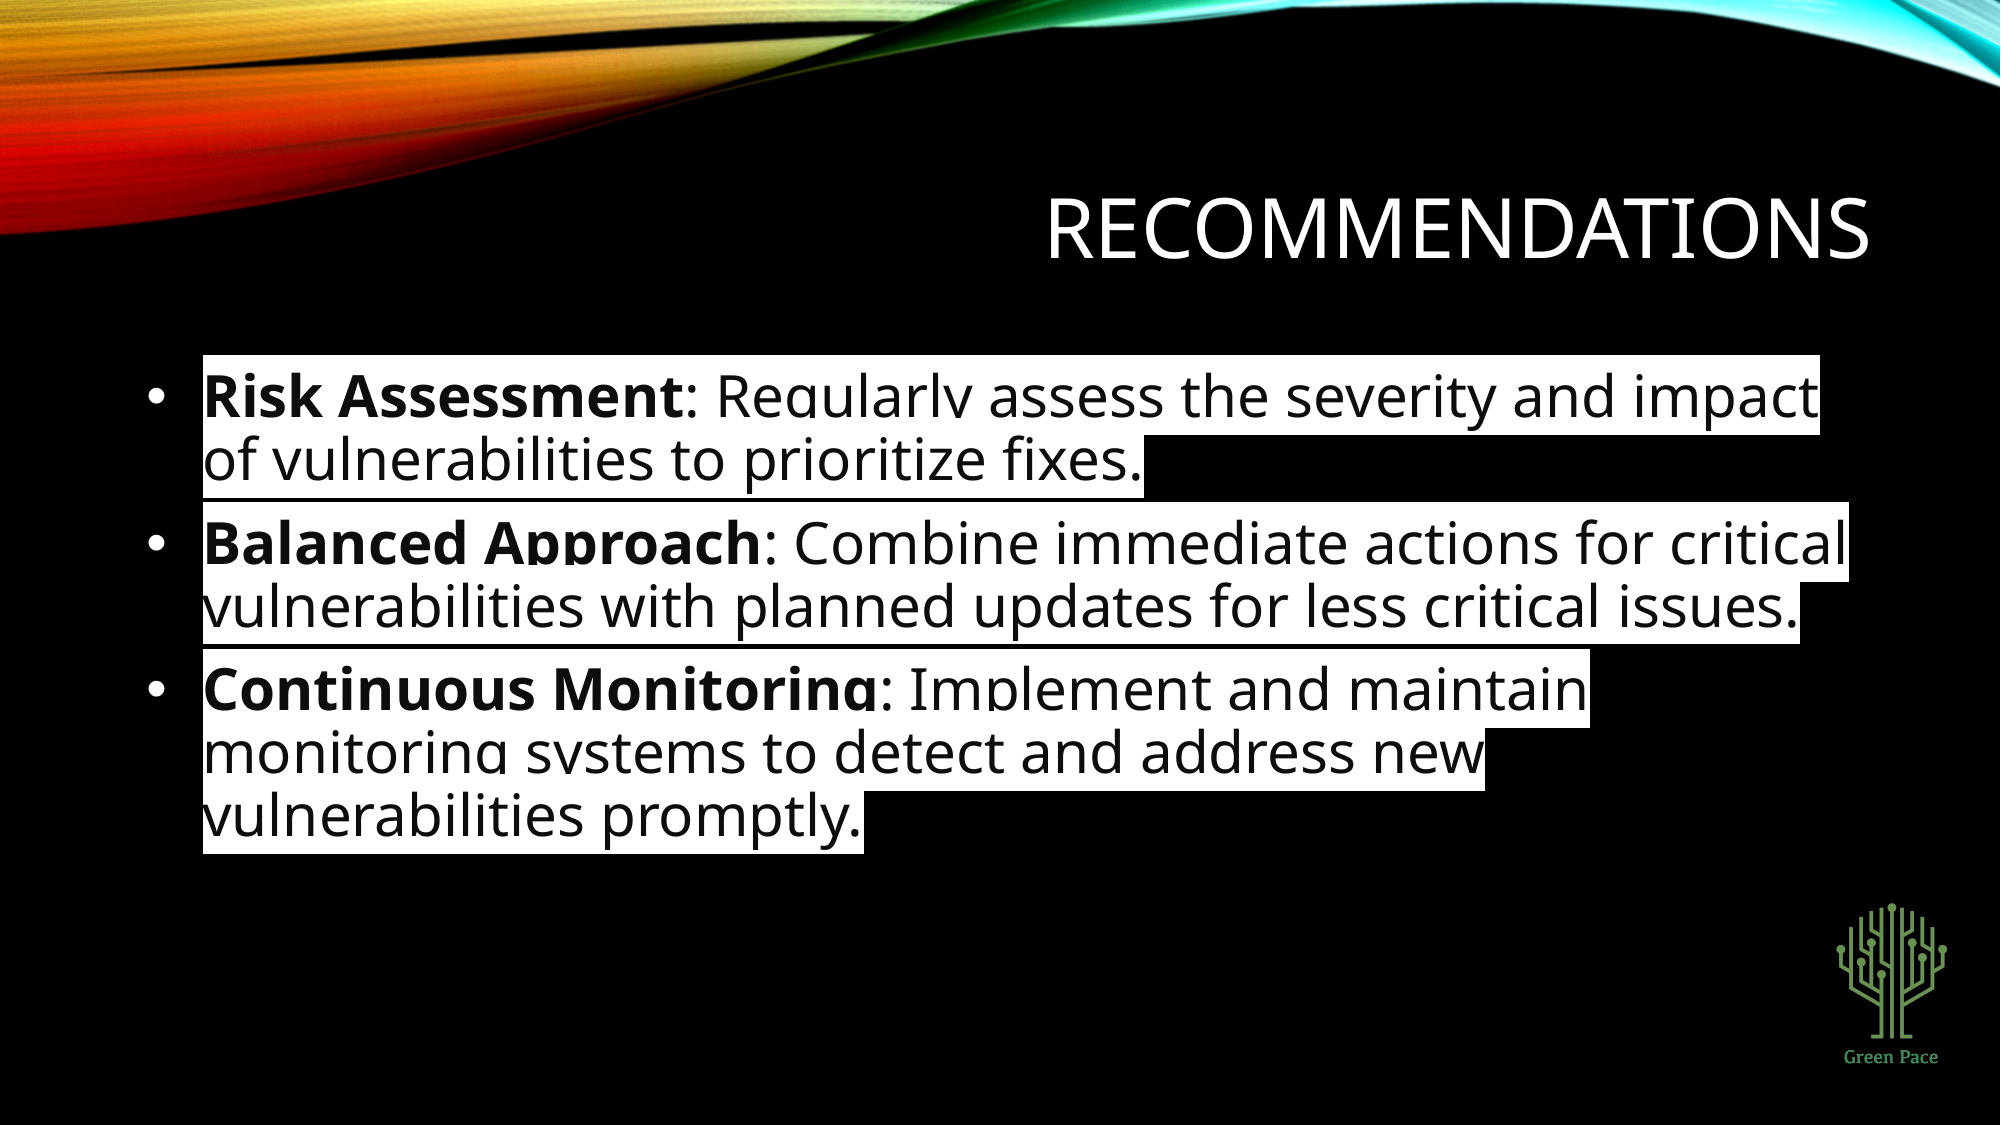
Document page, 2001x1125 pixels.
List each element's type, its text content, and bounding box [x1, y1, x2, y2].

list Risk Assessment: Regularly assess the severity and impact of vulnerabilities to prioritize fixes. Balanced Approach: Combine immediate actions for critical vulnerabilities with planned updates for less critical issues. Continuous Monitoring: Implement and maintain monitoring systems to detect and address new vulnerabilities promptly. [112, 360, 1888, 1021]
title RECOMMENDATIONS [474, 125, 1888, 338]
picture [0, 0, 2000, 237]
picture [1817, 892, 1964, 1082]
